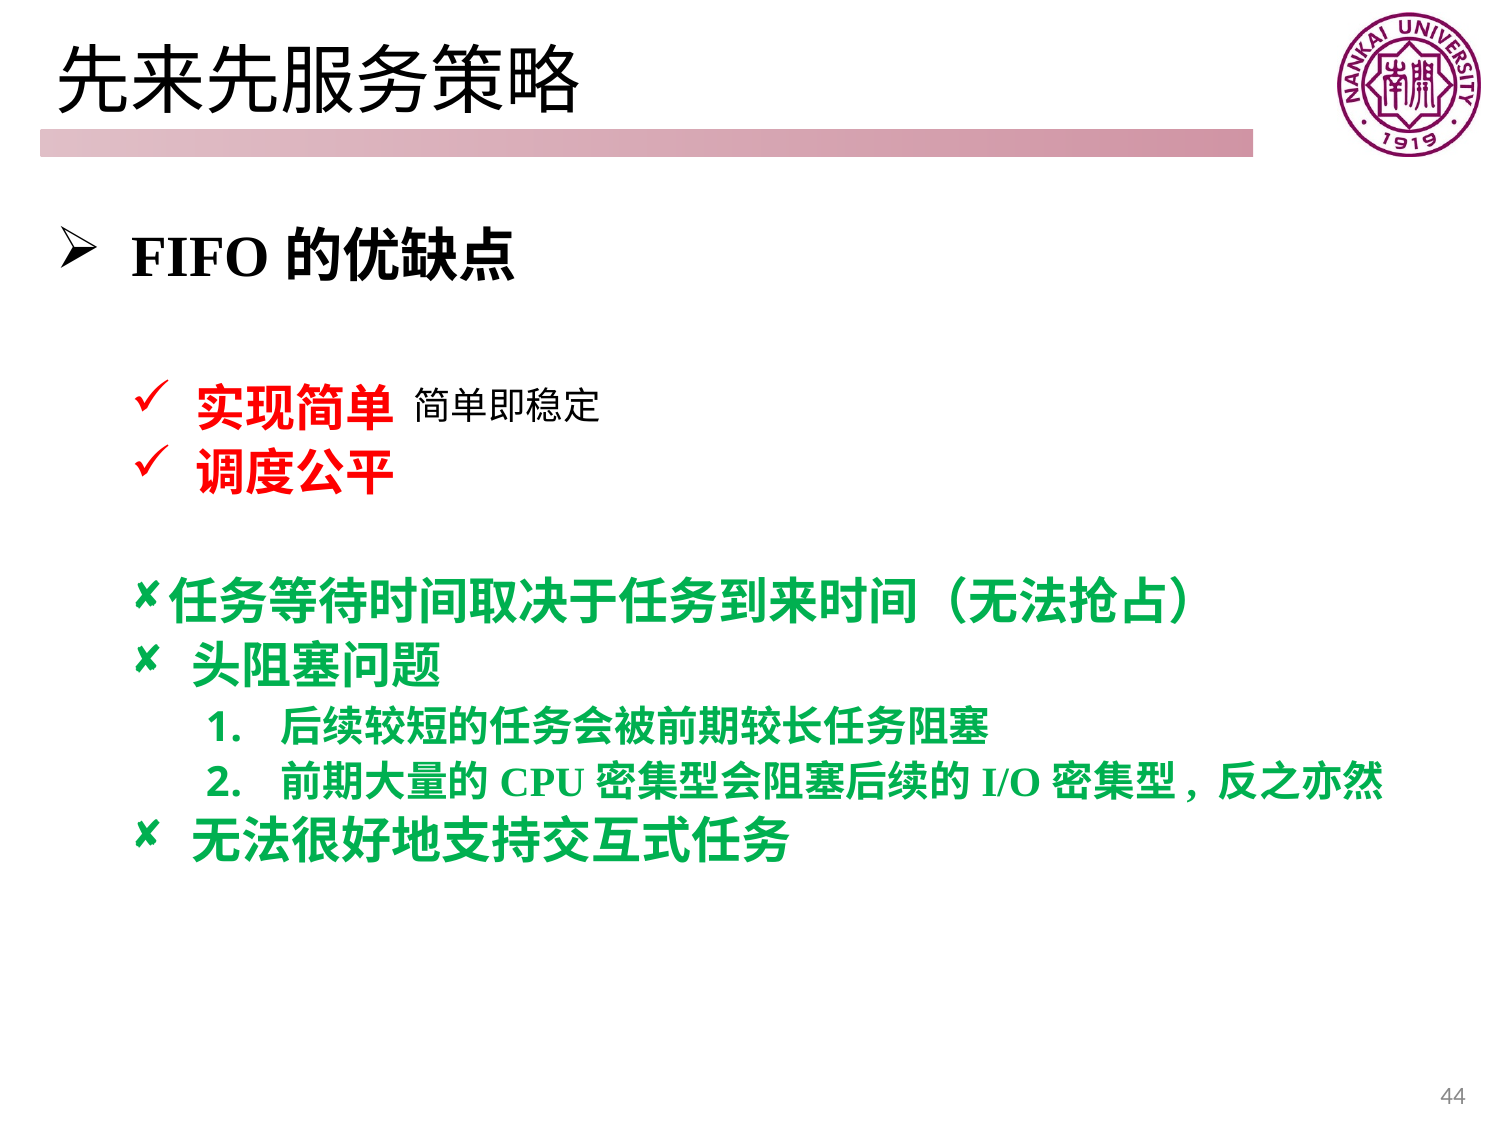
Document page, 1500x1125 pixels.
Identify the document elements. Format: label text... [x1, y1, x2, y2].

list FIFO的优缺点 实现简单 调度公平 任务等待时间取决于任务到来时间（无法抢占） 头阻塞问题 后续较短的任务会被前期较长任务阻塞 前期大量的CPU密集型会阻塞后续的I/O密集型, 反之亦然 无法很好地支持交互式任务 [40, 218, 1481, 1042]
slide_number 44 [1143, 1065, 1481, 1125]
text_box 简单即稳定 [398, 374, 663, 435]
title 先来先服务策略 [40, 33, 1335, 133]
picture [1337, 12, 1481, 157]
